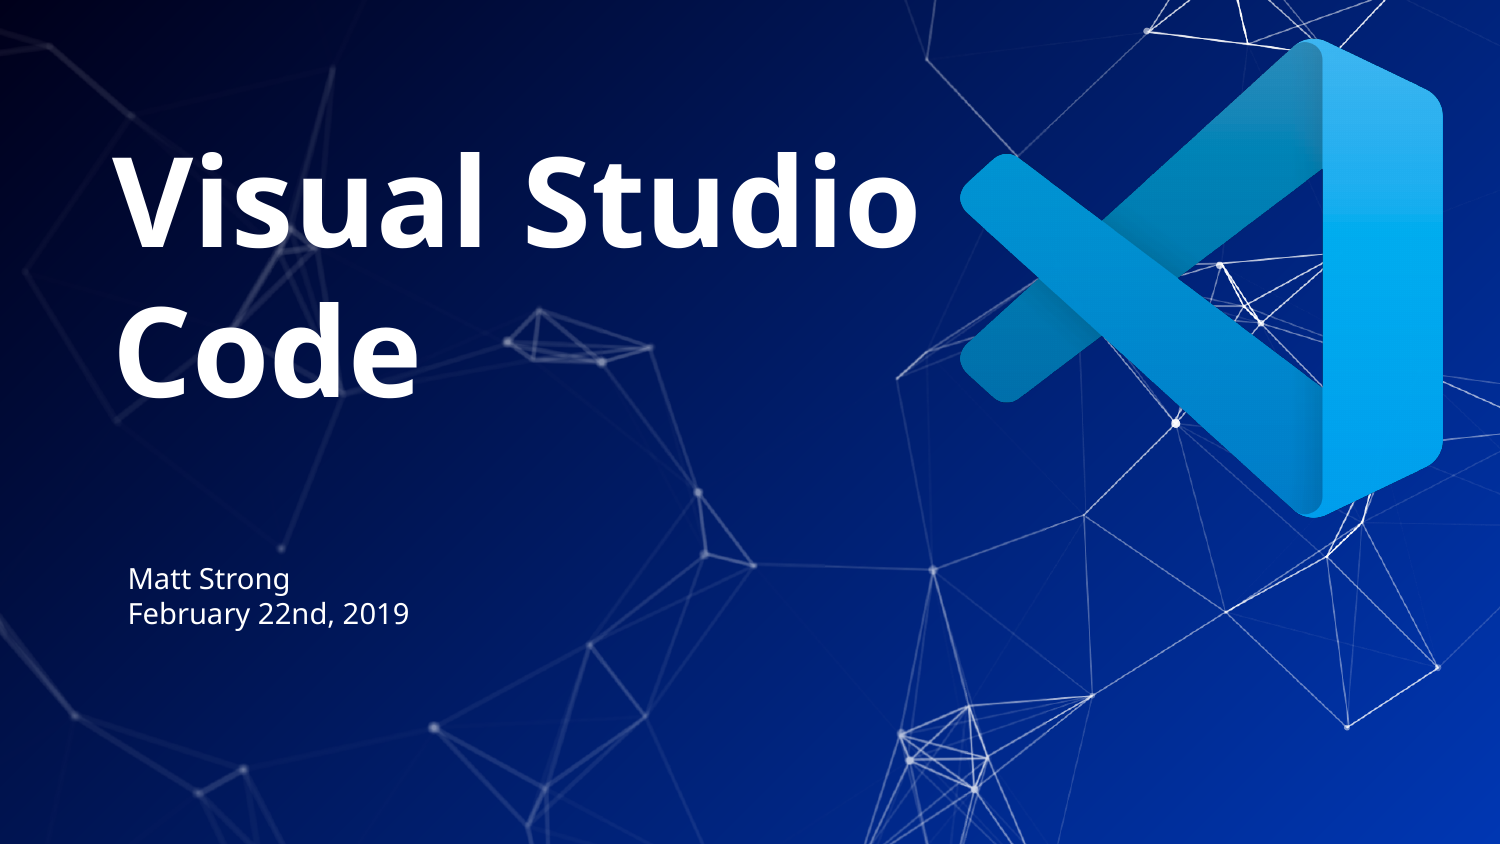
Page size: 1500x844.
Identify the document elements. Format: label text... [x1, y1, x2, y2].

title Visual Studio Code [112, 122, 955, 313]
picture [0, 0, 1500, 844]
text_box Matt Strong February 22nd, 2019 [112, 544, 455, 627]
